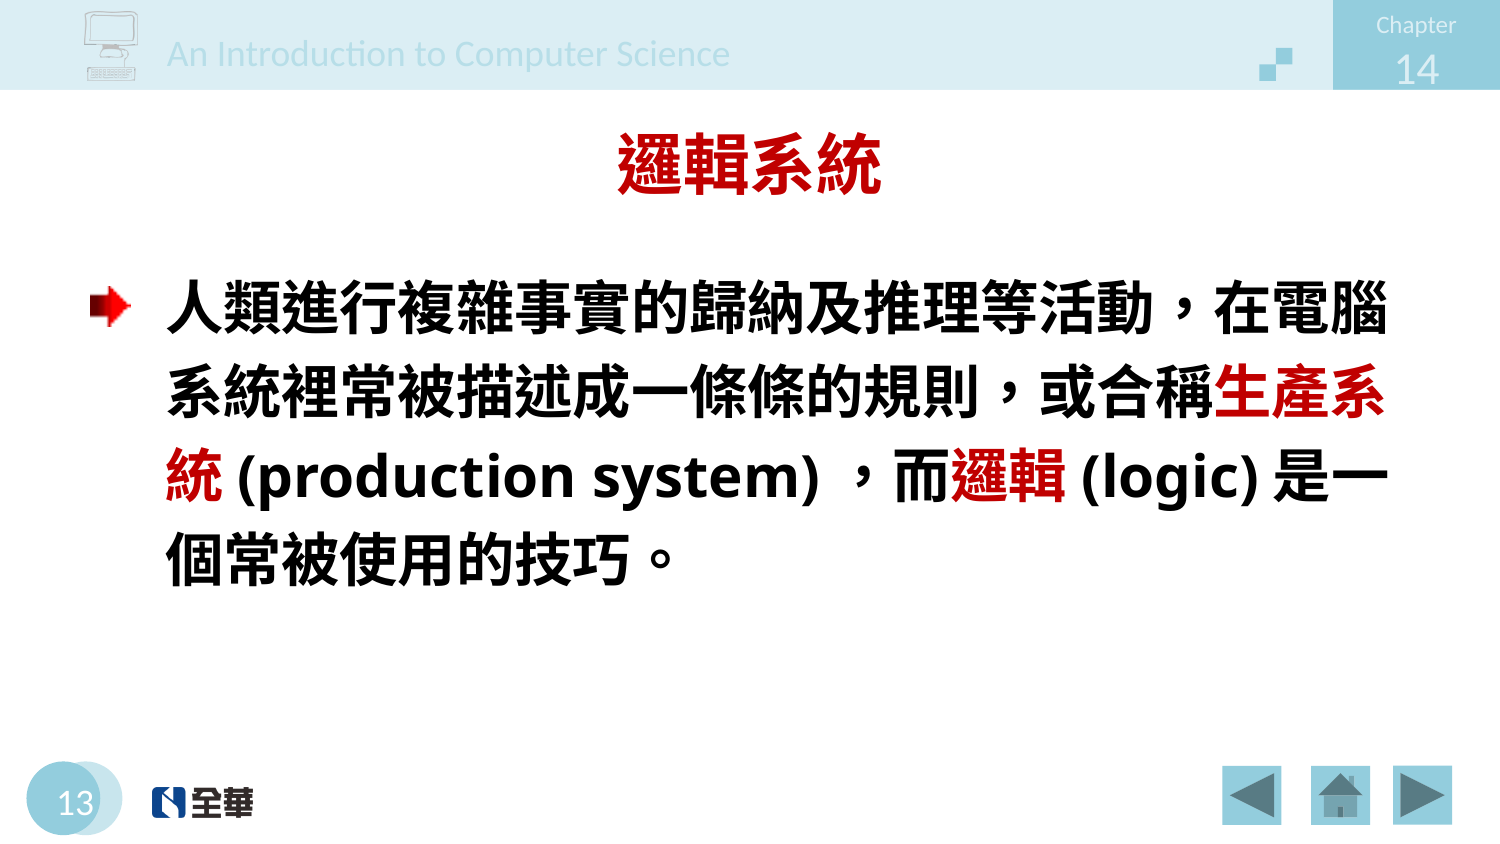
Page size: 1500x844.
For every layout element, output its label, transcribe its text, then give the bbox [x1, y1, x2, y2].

list 人類進行複雜事實的歸納及推理等活動，在電腦系統裡常被描述成一條條的規則，或合稱生產系統(production system)，而邏輯(logic)是一個常被使用的技巧。 [75, 250, 1425, 754]
picture [90, 286, 131, 327]
picture [152, 787, 253, 818]
picture [84, 11, 138, 81]
title 邏輯系統 [75, 104, 1425, 223]
